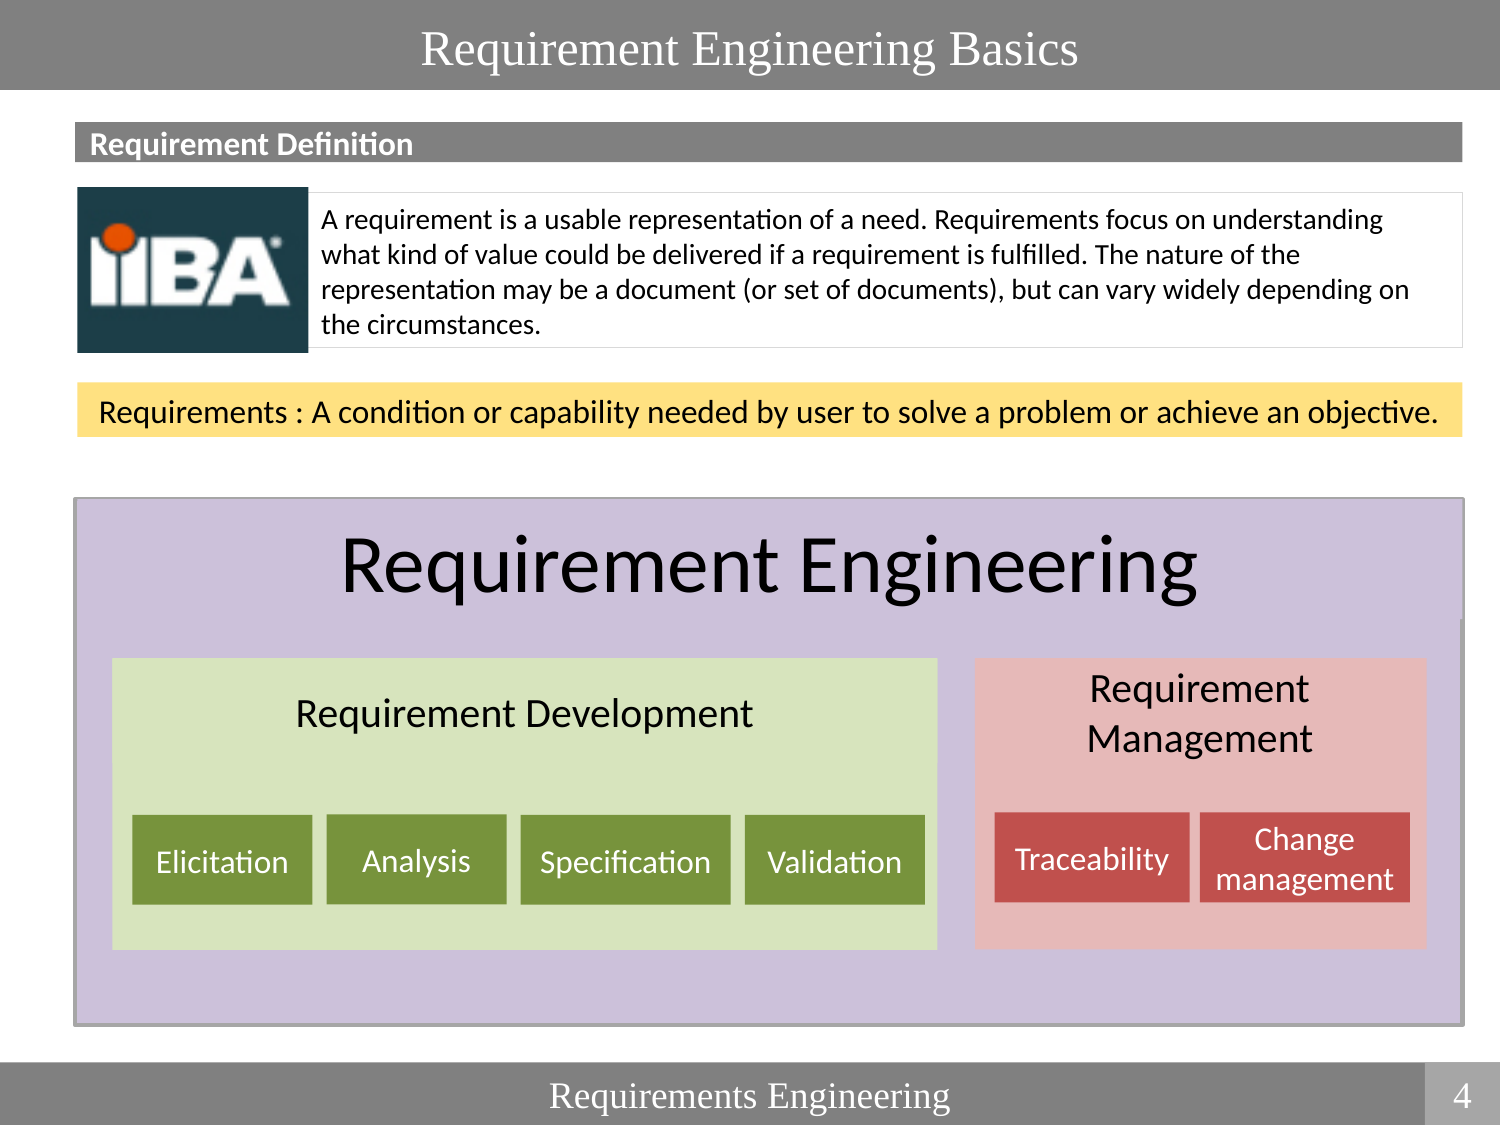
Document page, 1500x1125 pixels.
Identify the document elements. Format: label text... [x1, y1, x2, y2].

text_box [973, 656, 1429, 951]
text_box Requirement Definition [73, 120, 1465, 164]
text_box Specification [519, 813, 733, 907]
text_box Requirements Engineering [0, 1060, 1500, 1125]
text_box Elicitation [130, 813, 314, 907]
text_box [73, 497, 1465, 1027]
text_box Change management [1198, 810, 1412, 904]
text_box 4 [1423, 1061, 1500, 1125]
text_box Requirement Development [110, 656, 939, 765]
text_box Requirement Engineering Basics [0, 0, 1500, 92]
text_box Requirement Management [973, 656, 1427, 766]
text_box Traceability [993, 810, 1192, 904]
picture [77, 187, 309, 353]
text_box A requirement is a usable representation of a need. Requirements focus on understanding what kind of value could be delivered if a requirement is fulfilled. The nature of the representation may be a document (or set of documents), but can vary widely depending on the circumstances. [313, 192, 1463, 348]
text_box Analysis [325, 812, 509, 907]
text_box Validation [743, 813, 927, 907]
text_box Requirement Engineering [75, 497, 1464, 621]
text_box Requirements : A condition or capability needed by user to solve a problem or achieve an objective. [77, 382, 1463, 437]
text_box [110, 765, 939, 952]
